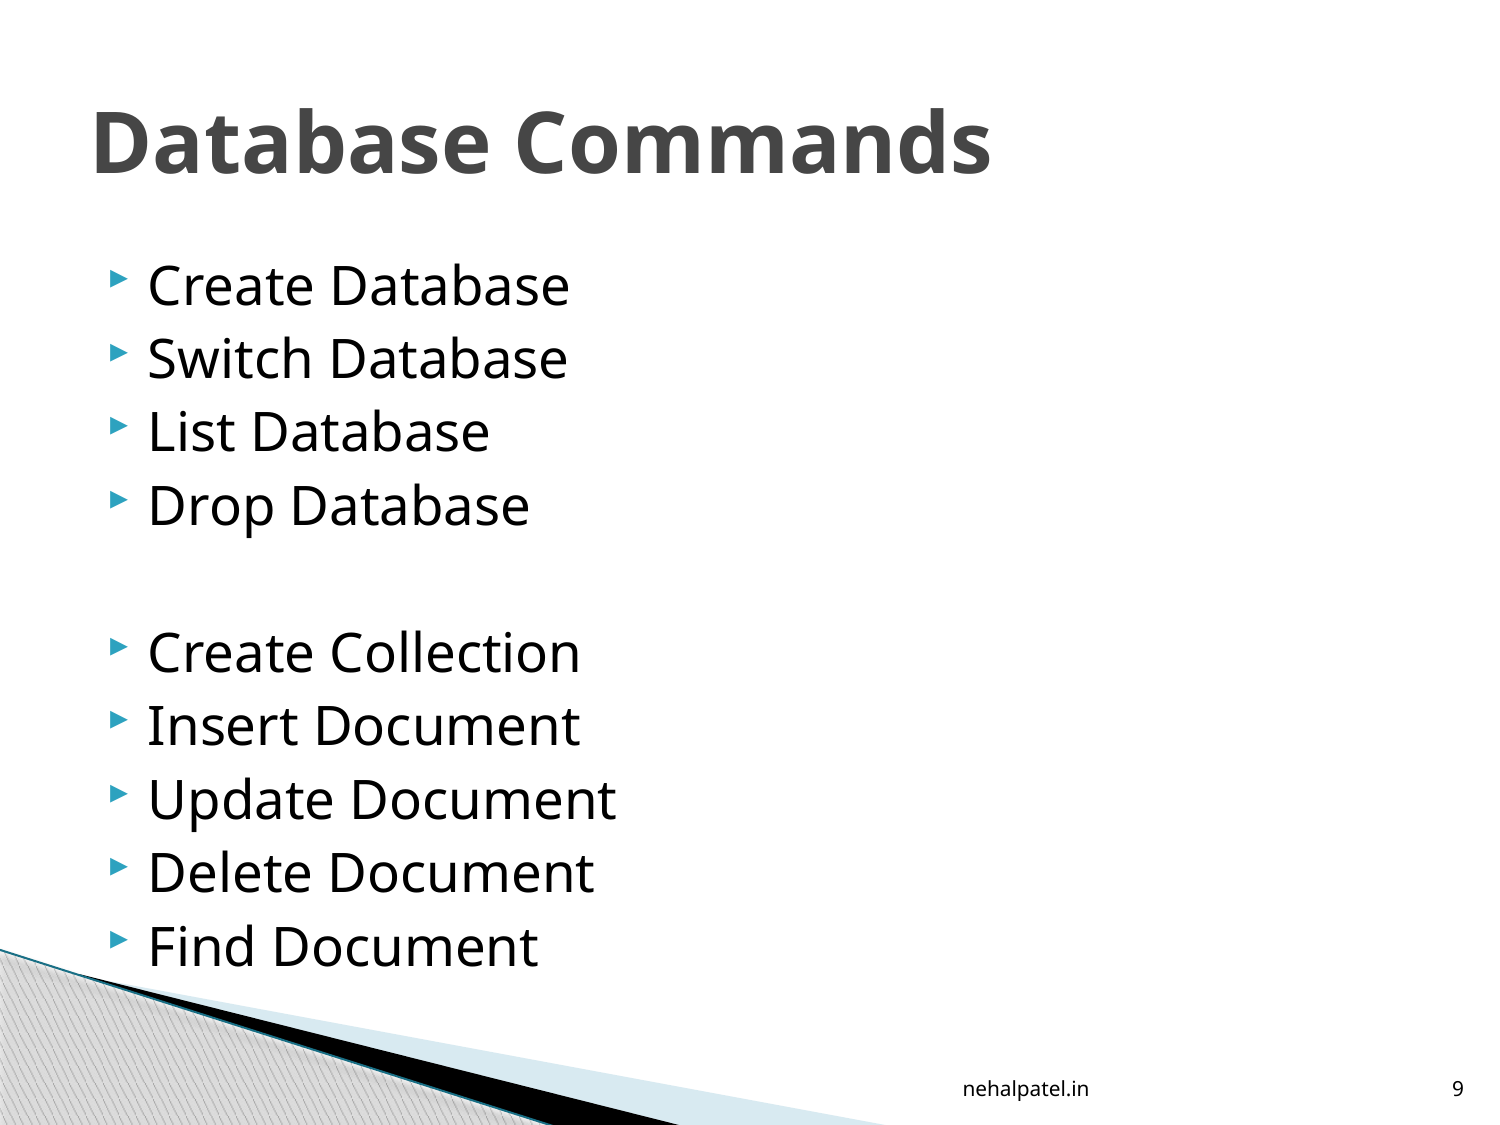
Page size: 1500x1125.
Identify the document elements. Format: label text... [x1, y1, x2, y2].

footer nehalpatel.in [718, 1051, 1105, 1112]
slide_number 9 [1418, 1051, 1479, 1112]
list Create Database Switch Database List Database Drop Database Create Collection Insert Document Update Document Delete Document Find Document [75, 243, 1425, 986]
title Database Commands [75, 45, 1425, 233]
